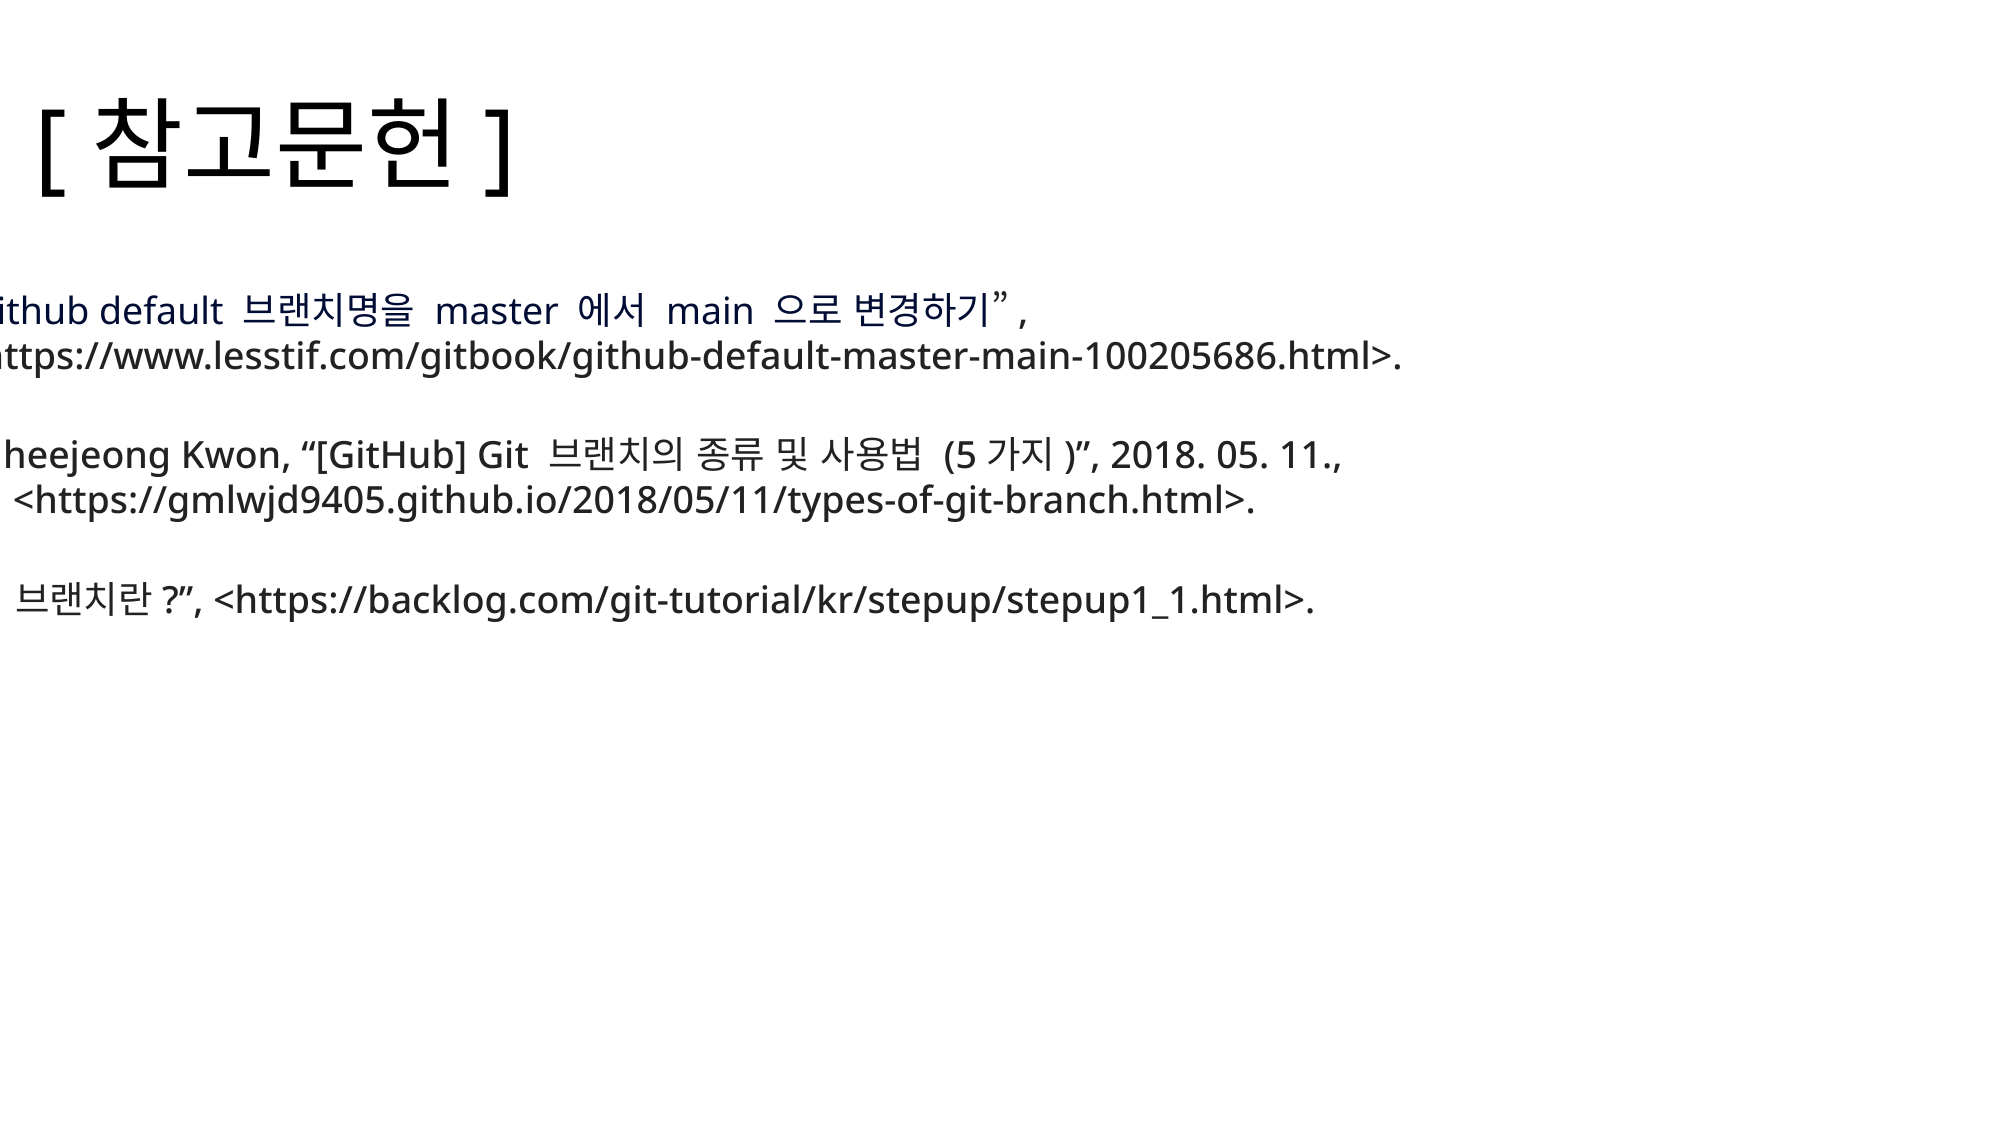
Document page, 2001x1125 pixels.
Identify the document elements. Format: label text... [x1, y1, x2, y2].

text_box “브랜치란?”, <https://backlog.com/git-tutorial/kr/stepup/stepup1_1.html>. [0, 568, 1332, 628]
text_box [참고문헌] [19, 74, 532, 209]
text_box “github default 브랜치명을 master 에서 main 으로 변경하기”, <https://www.lesstif.com/gitbook/github-default-master-main-100205686.html>. [0, 279, 1419, 385]
text_box heejeong Kwon, “[GitHub] Git 브랜치의 종류 및 사용법 (5가지)”, 2018. 05. 11., <https://gmlwjd9405.github.io/2018/05/11/types-of-git-branch.html>. [0, 423, 1358, 529]
